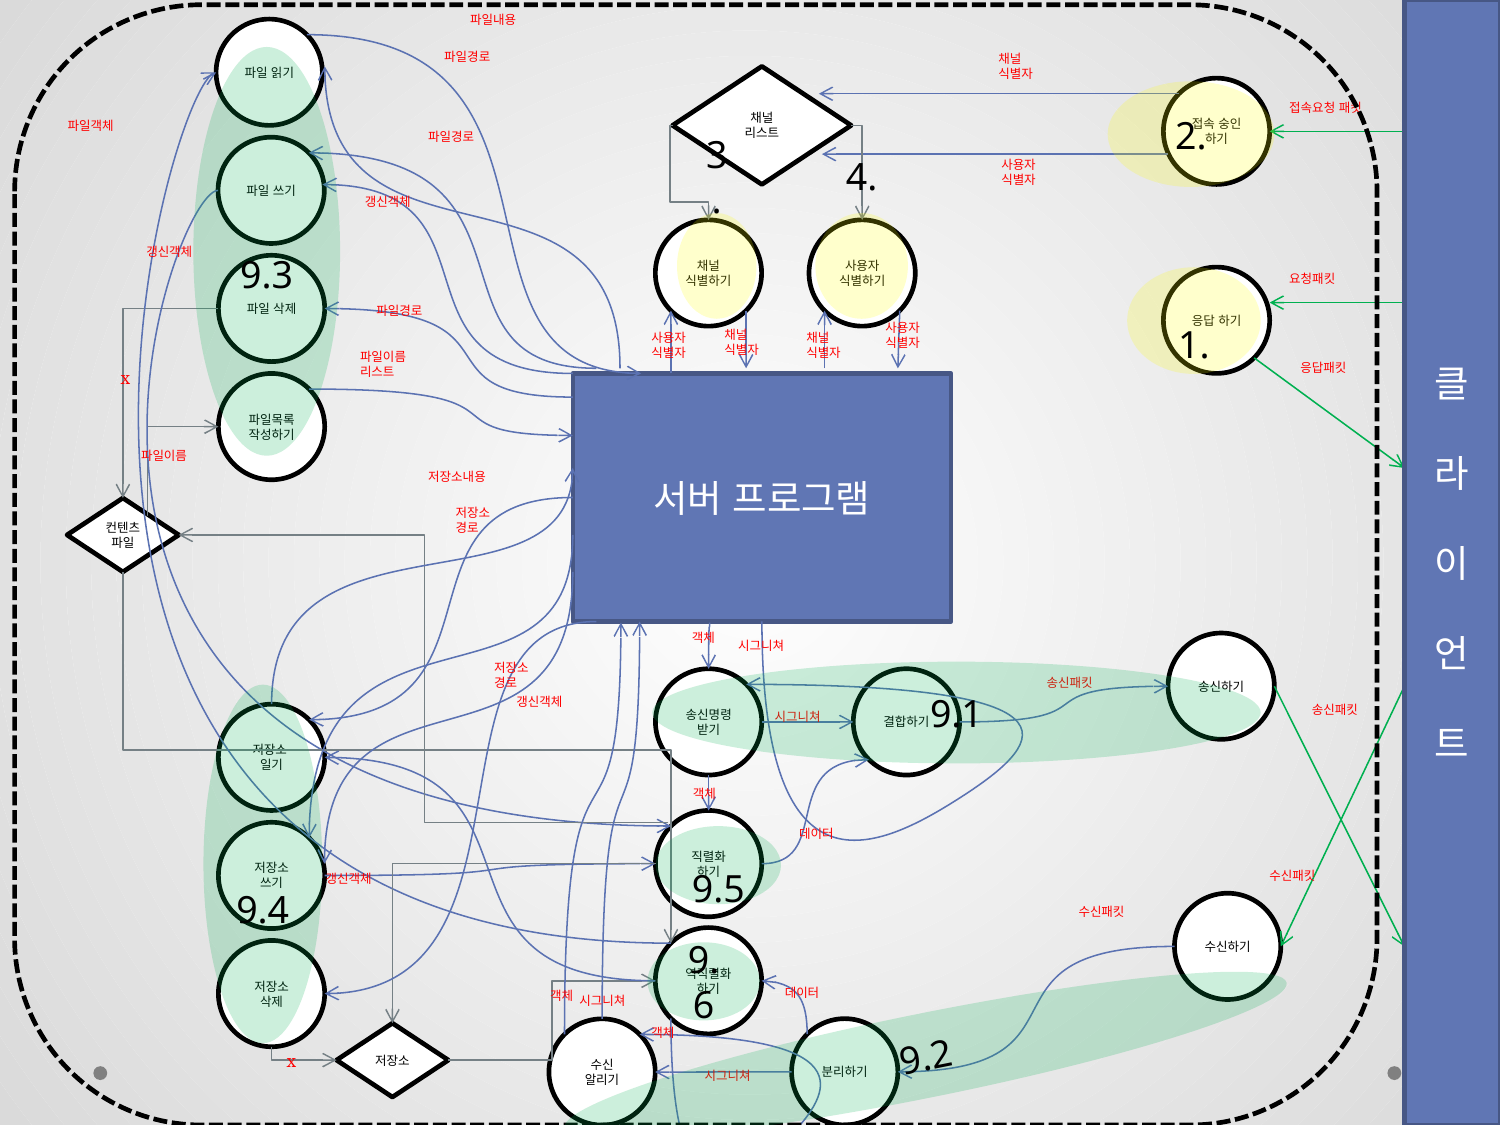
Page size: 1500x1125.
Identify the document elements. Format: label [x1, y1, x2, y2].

text_box [14, 0, 1500, 1125]
